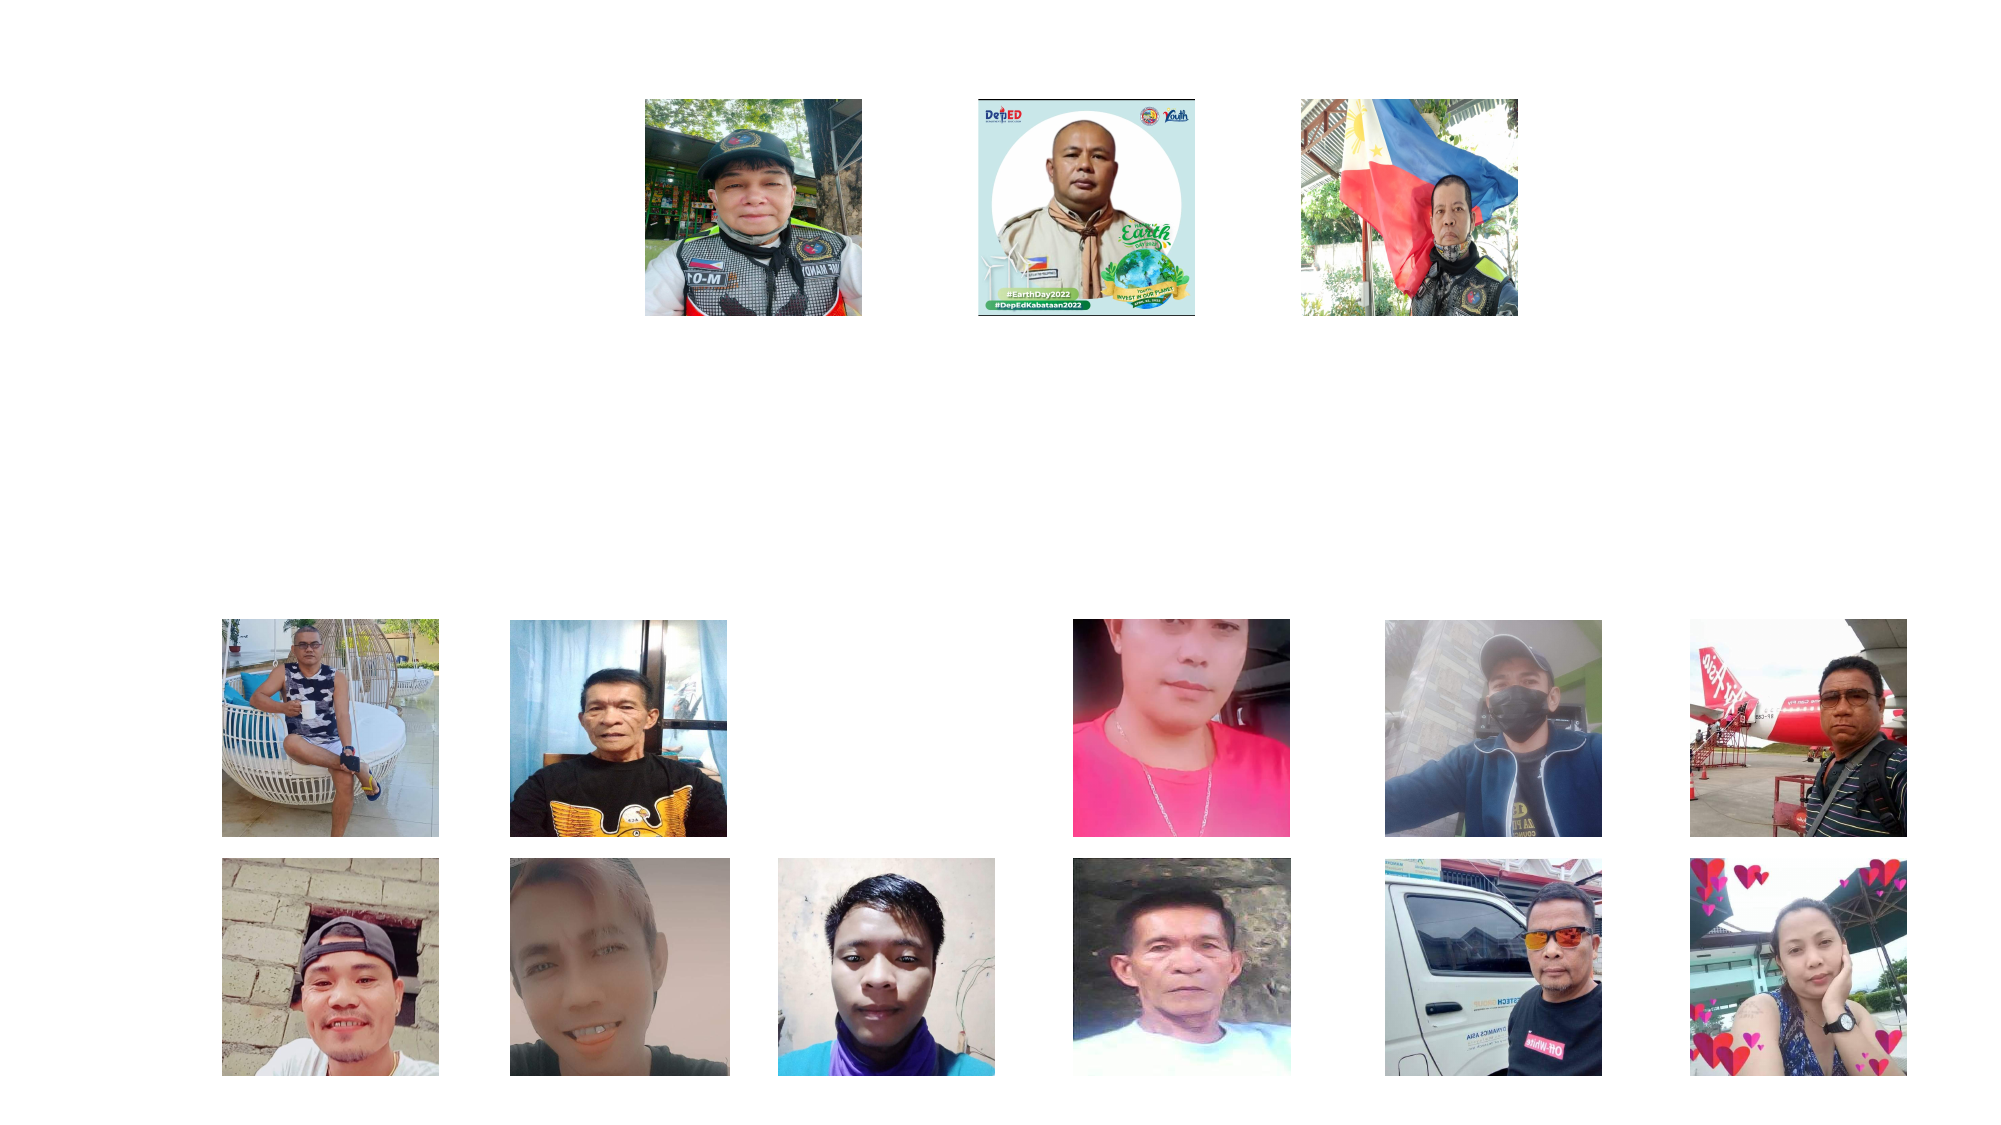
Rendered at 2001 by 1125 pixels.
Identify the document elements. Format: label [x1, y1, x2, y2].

picture [778, 858, 995, 1076]
picture [1690, 858, 1907, 1076]
picture [978, 99, 1195, 316]
picture [1690, 619, 1907, 837]
picture [510, 620, 727, 837]
picture [1385, 858, 1602, 1076]
picture [222, 858, 439, 1076]
picture [1073, 619, 1290, 837]
picture [1301, 99, 1518, 316]
picture [645, 99, 862, 316]
picture [1385, 620, 1602, 837]
picture [510, 858, 730, 1076]
picture [1073, 858, 1291, 1076]
picture [222, 619, 439, 837]
